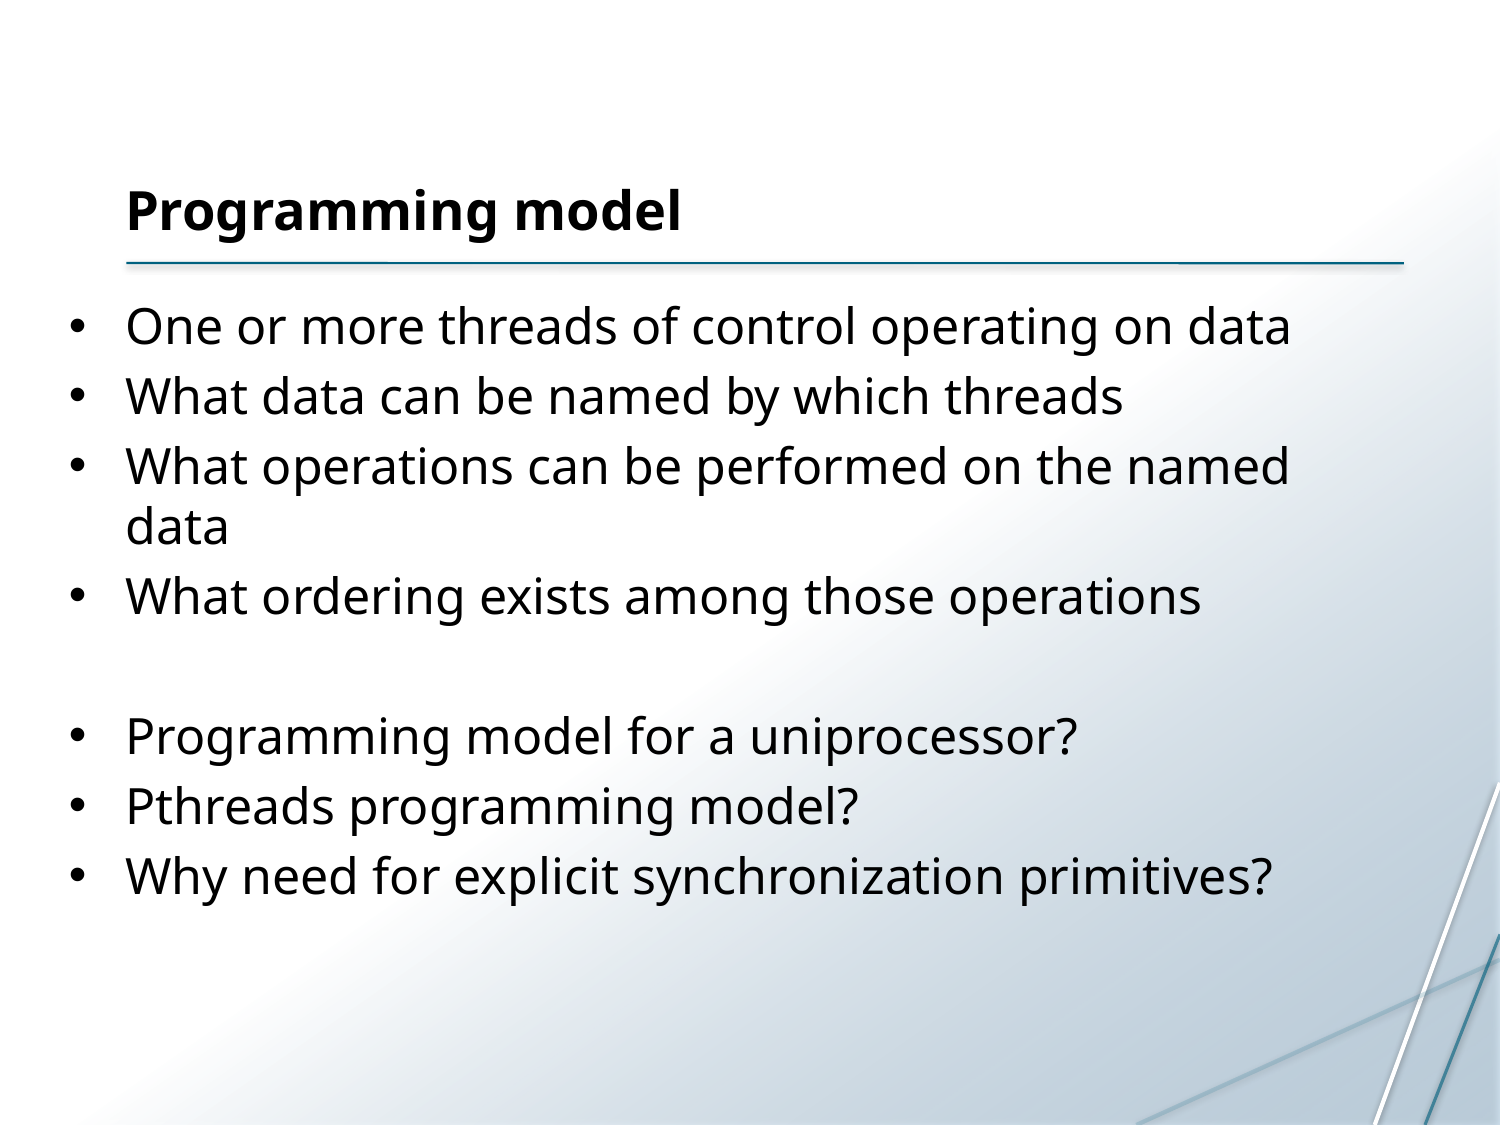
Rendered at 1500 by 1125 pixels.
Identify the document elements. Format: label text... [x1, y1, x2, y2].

list One or more threads of control operating on data What data can be named by which threads What operations can be performed on the named data What ordering exists among those operations Programming model for a uniprocessor? Pthreads programming model? Why need for explicit synchronization primitives? [54, 287, 1404, 1005]
title Programming model [109, 49, 1403, 249]
